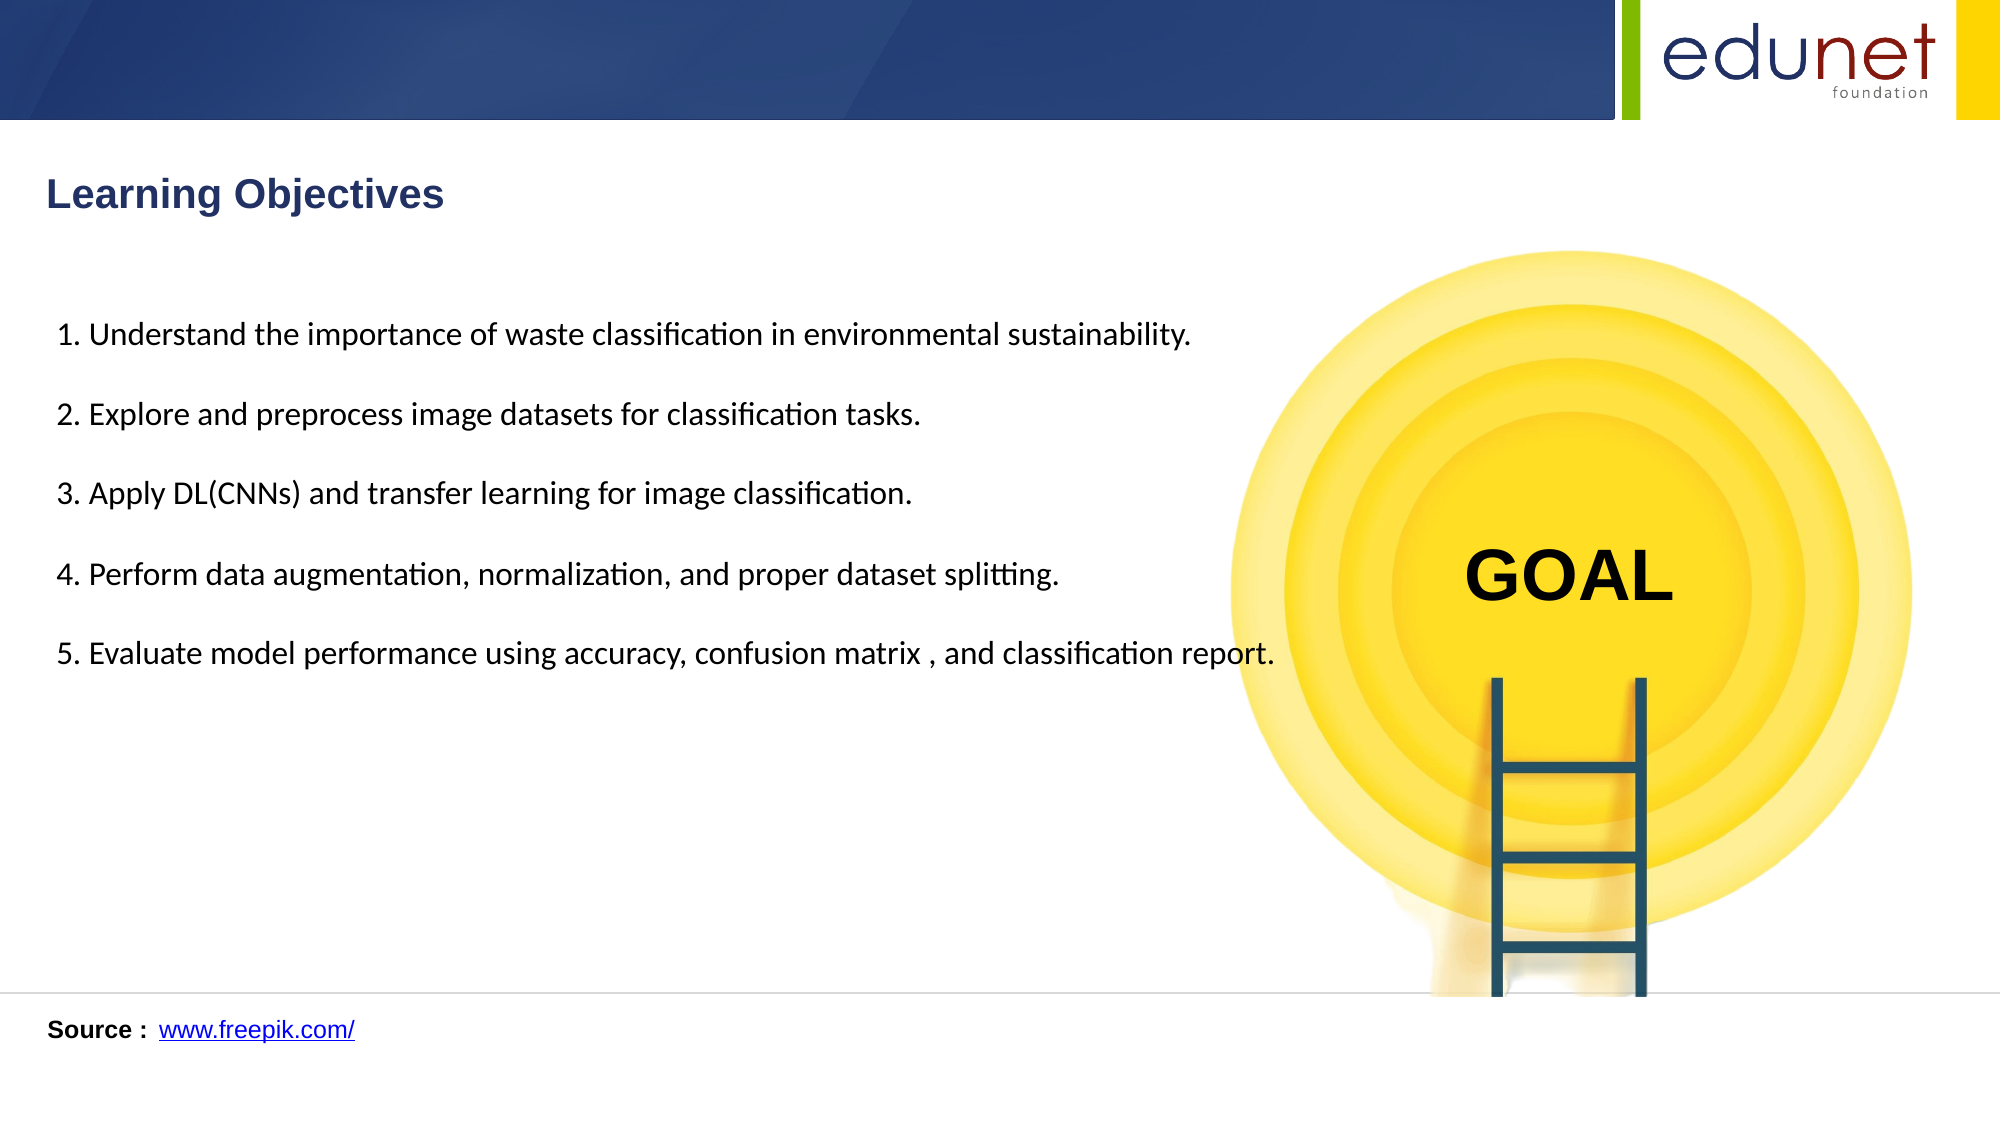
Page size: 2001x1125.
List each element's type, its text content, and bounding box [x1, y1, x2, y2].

text_box Source : [32, 1006, 144, 1052]
text_box www.freepik.com/ [144, 1006, 447, 1052]
text_box 1. Understand the importance of waste classification in environmental sustainability. 2. Explore and preprocess image datasets for classification tasks. 3. Apply DL(CNNs) and transfer learning for image classification. 4. Perform data augmentation, normalization, and proper dataset splitting. 5. Evaluate model performance using accuracy, confusion matrix , and classification report. [41, 304, 1199, 679]
picture [1204, 236, 1944, 997]
text_box Learning Objectives [31, 159, 467, 225]
picture [1652, 12, 1948, 108]
